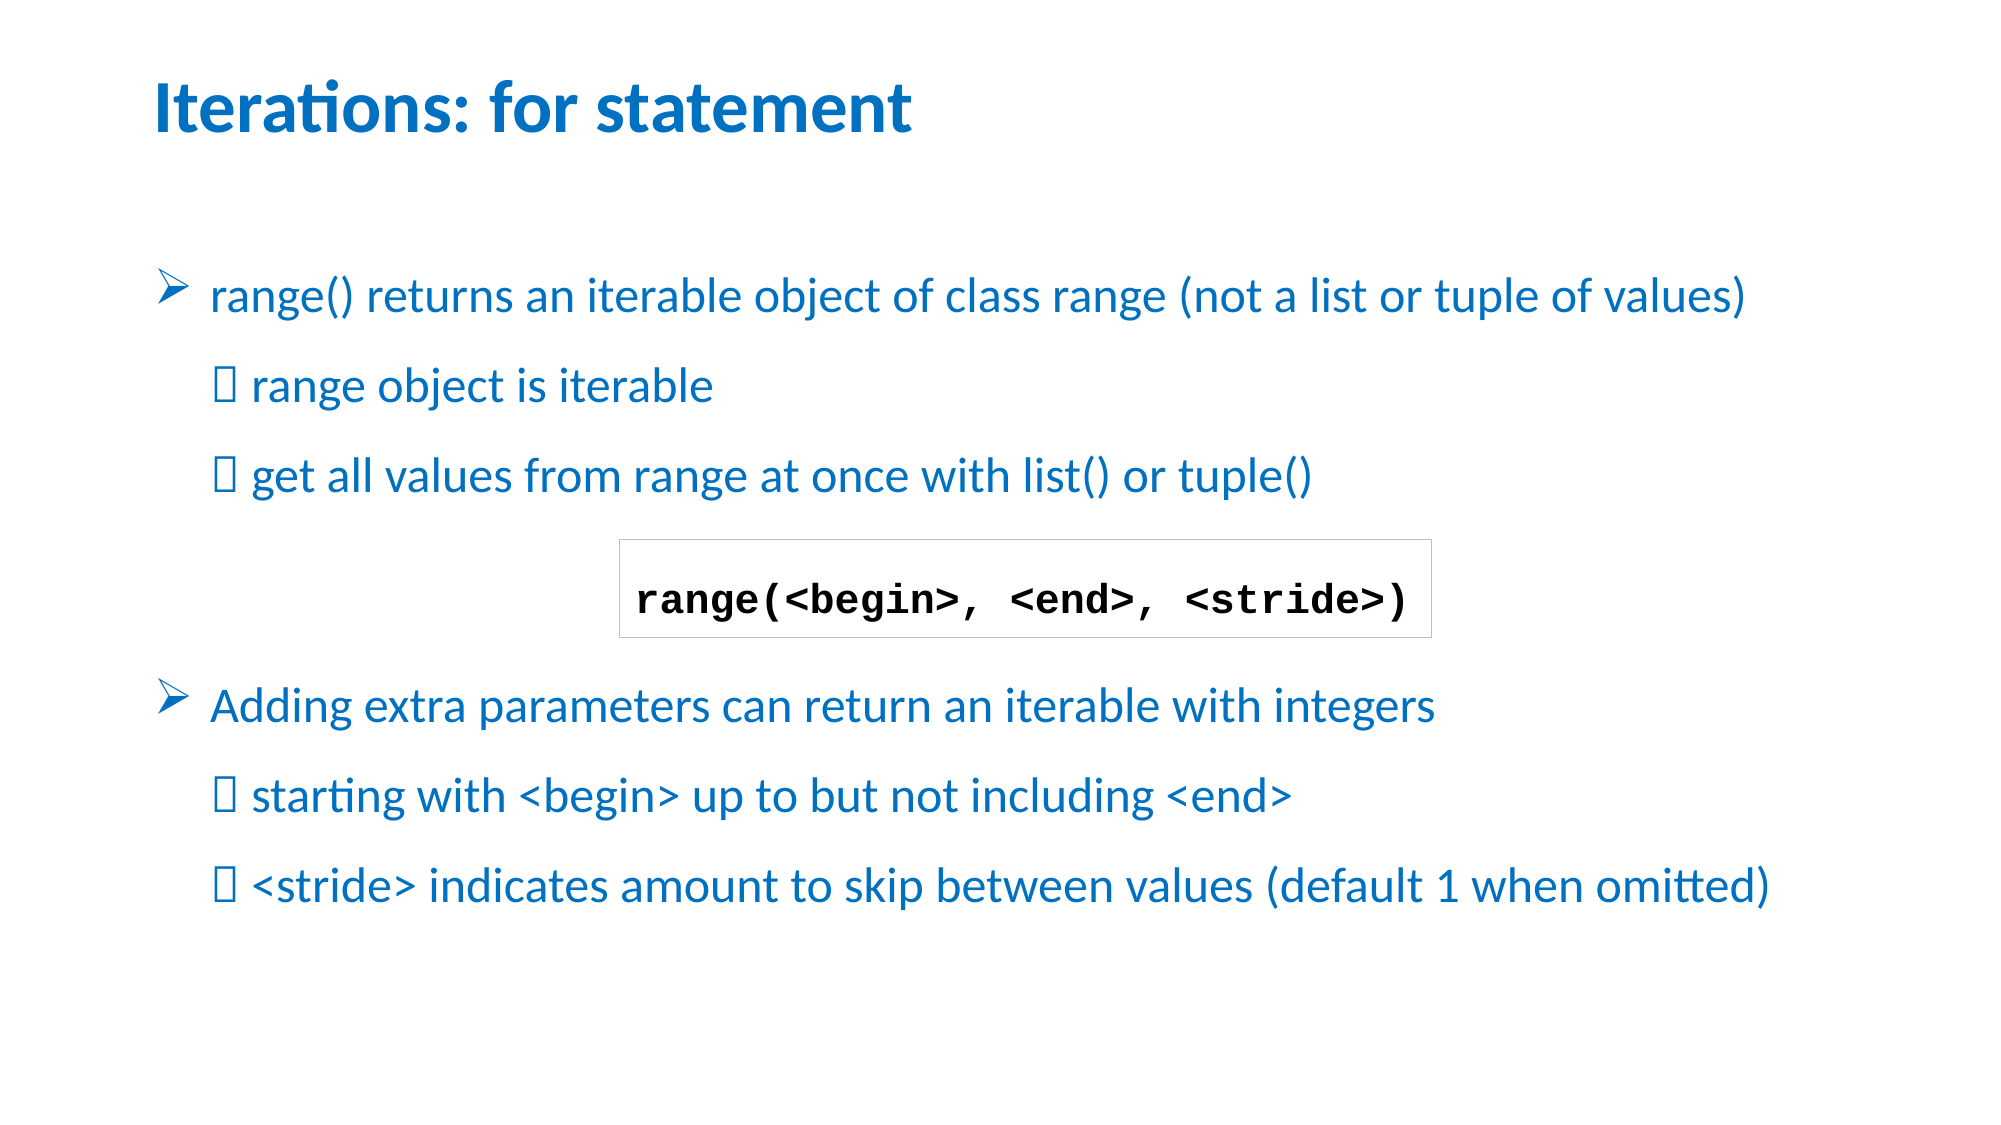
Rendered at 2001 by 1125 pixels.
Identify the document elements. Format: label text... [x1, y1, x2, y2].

title Iterations: for statement [138, 0, 1864, 218]
list range() returns an iterable object of class range (not a list or tuple of values)  range object is iterable  get all values from range at once with list() or tuple() Adding extra parameters can return an iterable with integers  starting with <begin> up to but not including <end>  <stride> indicates amount to skip between values (default 1 when omitted) [138, 224, 1913, 1025]
text_box range(<begin>, <end>, <stride>) [619, 539, 1432, 638]
